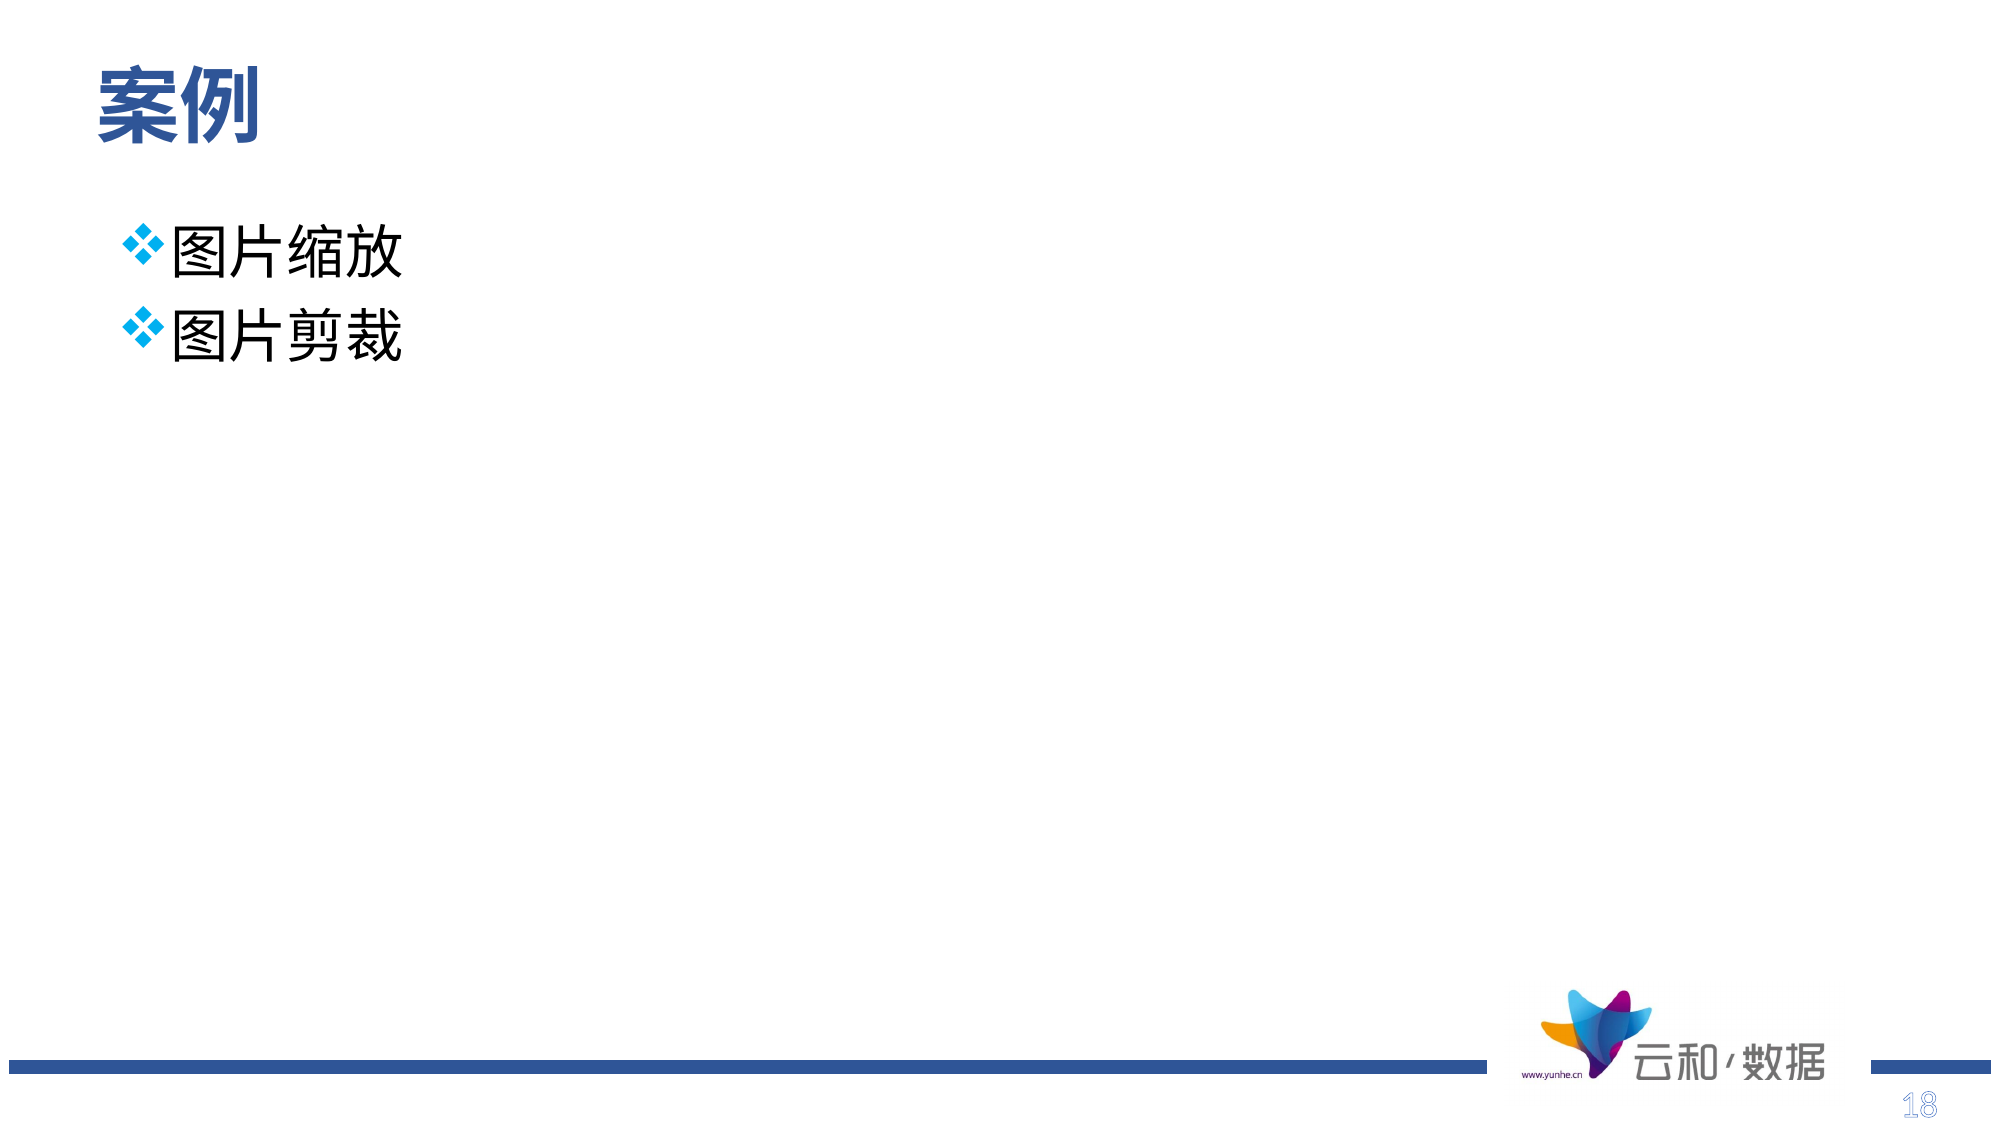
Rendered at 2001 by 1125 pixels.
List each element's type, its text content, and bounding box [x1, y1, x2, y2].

title 案例 [81, 1, 1807, 219]
picture [1504, 981, 1845, 1106]
list 图片缩放 图片剪裁 [102, 219, 1720, 724]
